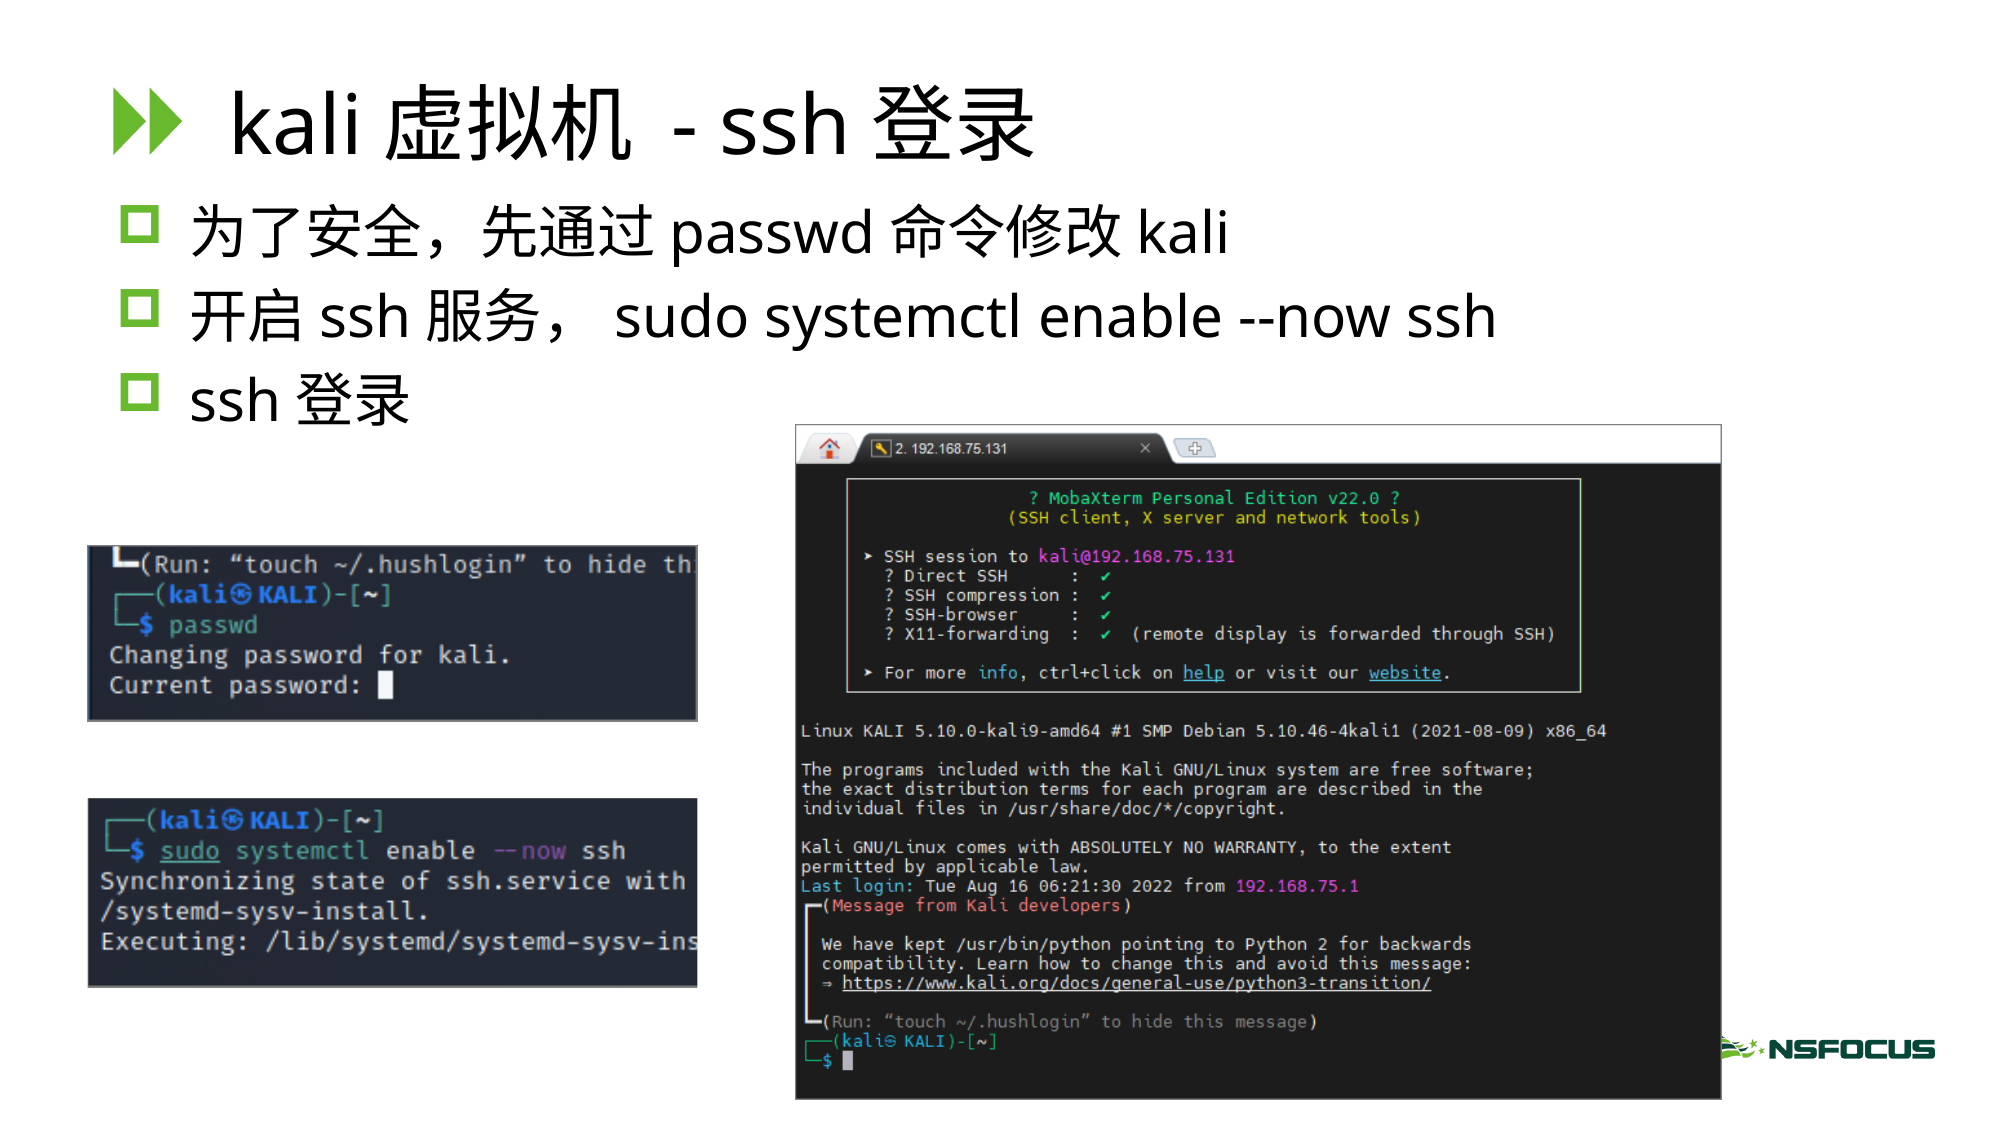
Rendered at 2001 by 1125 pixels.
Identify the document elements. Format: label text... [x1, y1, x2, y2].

title kali虚拟机 - ssh登录 [213, 59, 1863, 195]
list 为了安全，先通过passwd命令修改kali 开启ssh服务，sudo systemctl enable --now ssh ssh登录 [101, 195, 1920, 995]
picture [87, 797, 698, 988]
picture [795, 424, 1935, 1100]
picture [87, 545, 698, 722]
